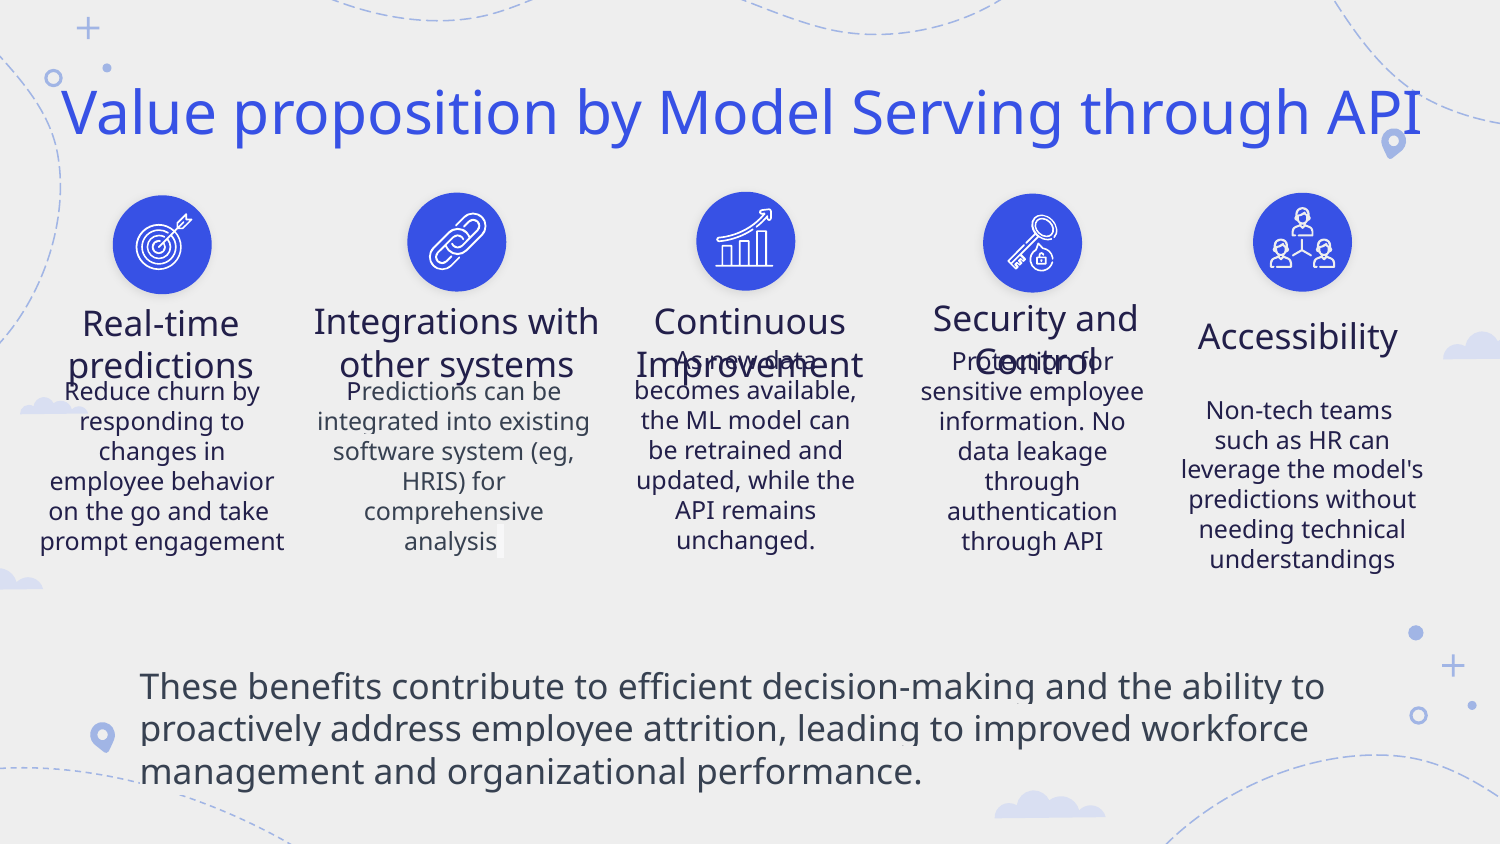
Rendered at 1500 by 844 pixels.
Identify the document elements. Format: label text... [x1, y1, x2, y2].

text_box [696, 191, 796, 291]
text_box Non-tech teams such as HR can leverage the model's predictions without needing technical understandings [1164, 379, 1441, 706]
text_box Accessibility [1164, 307, 1441, 363]
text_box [1007, 214, 1058, 272]
text_box Real-time predictions [23, 315, 299, 371]
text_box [1269, 206, 1336, 269]
text_box Integrations with other systems [276, 314, 612, 370]
text_box Protection for sensitive employee information. No data leakage through authentication through API [894, 398, 1164, 571]
text_box [407, 192, 507, 292]
text_box [1253, 192, 1353, 292]
text_box Continuous Improvement [612, 314, 888, 370]
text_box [883, 676, 946, 736]
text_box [427, 212, 489, 271]
text_box [135, 213, 193, 271]
text_box Security and Control [898, 332, 1174, 388]
text_box Predictions can be integrated into existing software system (eg, HRIS) for comprehensive analysis [301, 398, 607, 571]
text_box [714, 208, 774, 267]
title Value proposition by Model Serving through API [46, 59, 1467, 154]
text_box [983, 193, 1083, 293]
text_box Reduce churn by responding to changes in employee behavior on the go and take prompt engagement [24, 398, 301, 571]
text_box These benefits contribute to efficient decision-making and the ability to proactively address employee attrition, leading to improved workforce management and organizational performance. [124, 648, 1397, 807]
text_box As new data becomes available, the ML model can be retrained and updated, while the API remains unchanged. [608, 397, 884, 570]
text_box [112, 195, 212, 295]
